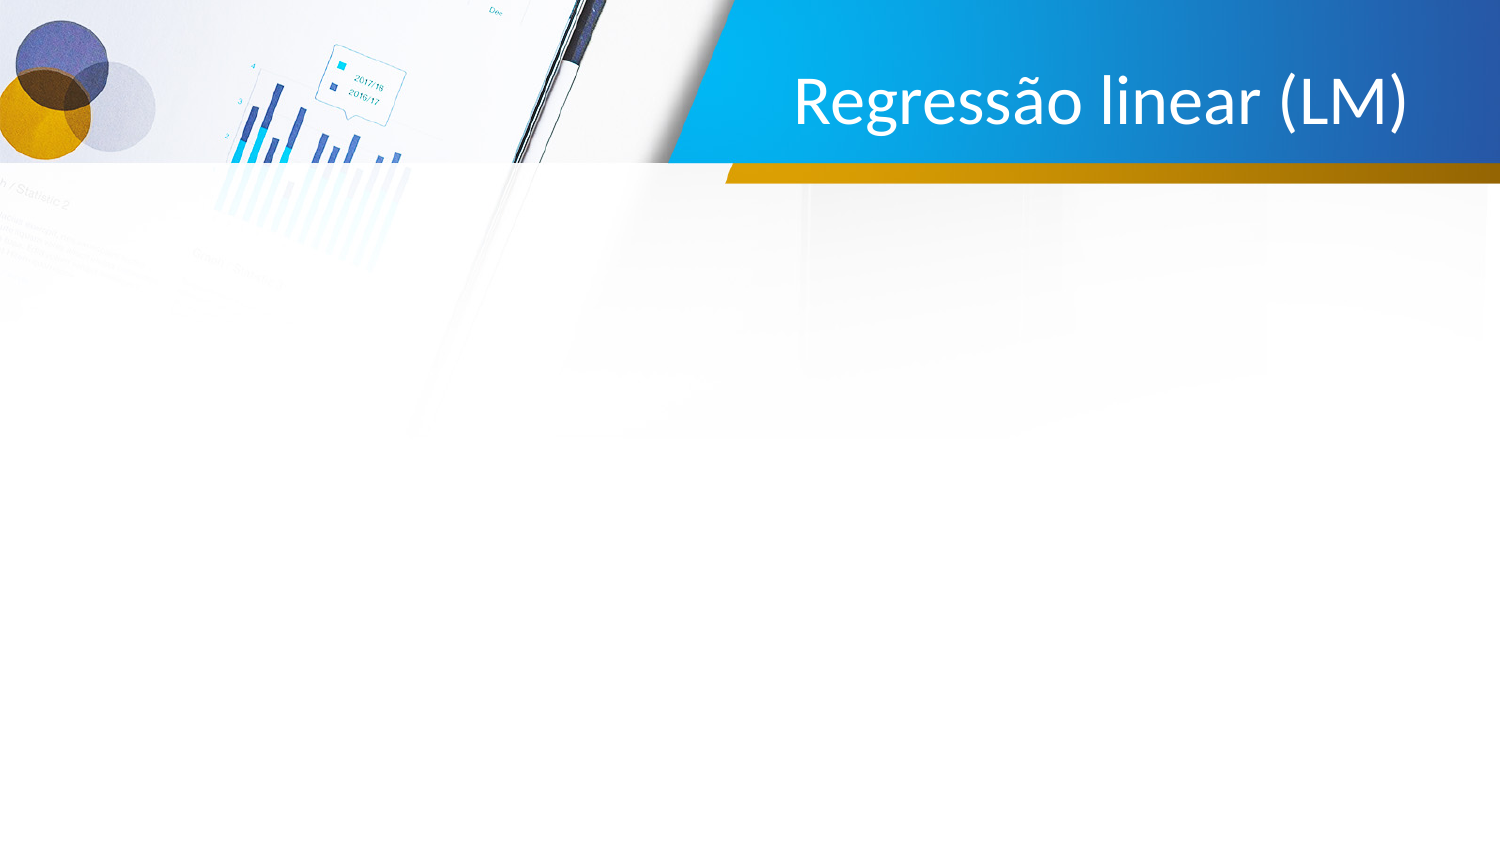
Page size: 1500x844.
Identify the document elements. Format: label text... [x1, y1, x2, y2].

picture [0, 0, 1500, 844]
title Regressão linear (LM) [73, 46, 1427, 147]
